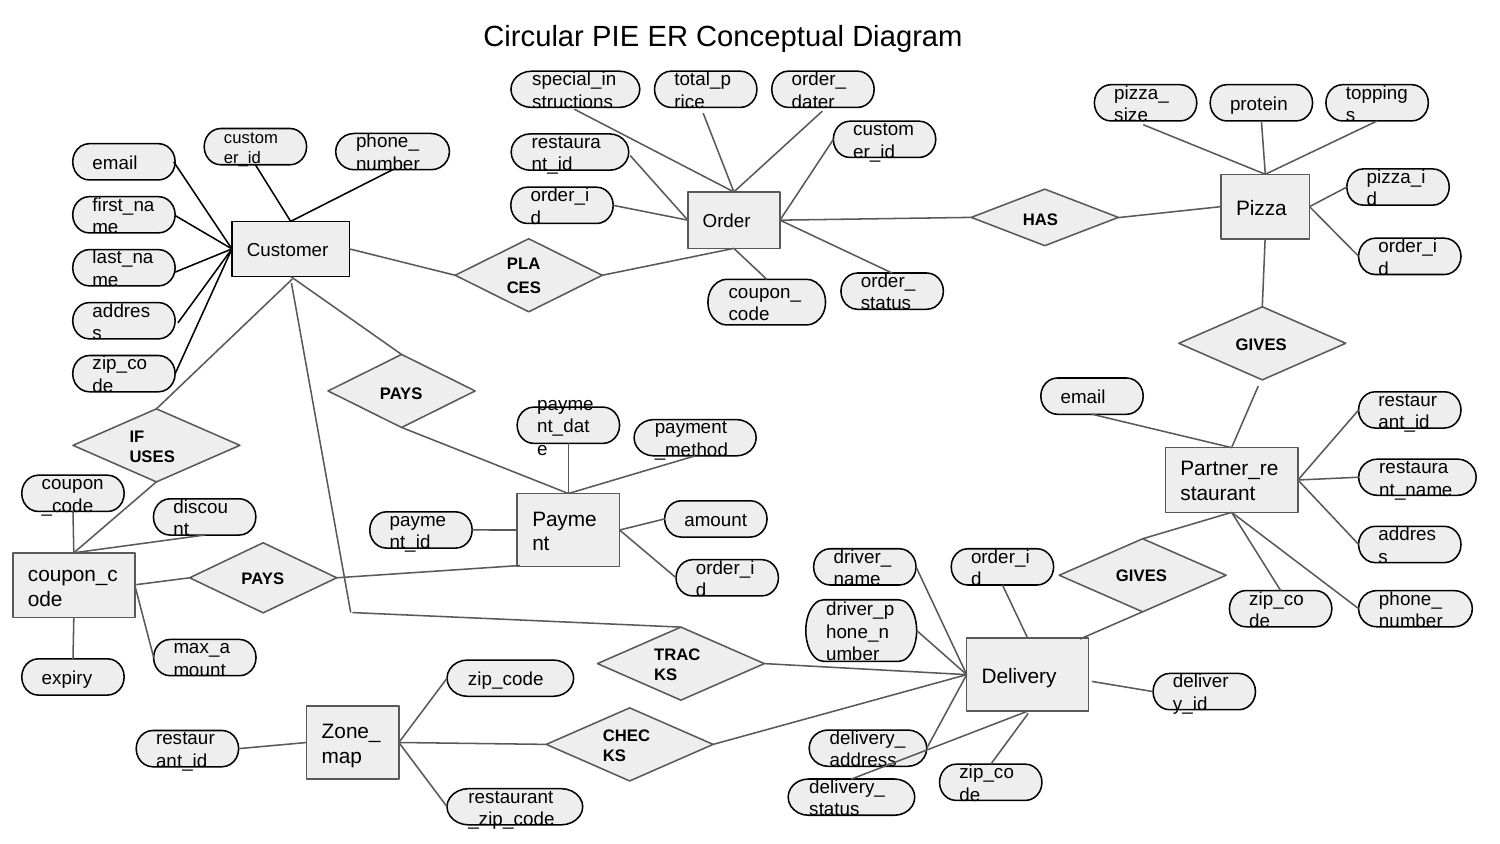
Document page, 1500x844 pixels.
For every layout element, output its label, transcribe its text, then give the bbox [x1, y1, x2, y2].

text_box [1309, 206, 1359, 257]
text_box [1091, 681, 1154, 692]
text_box Order [687, 200, 774, 249]
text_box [915, 566, 967, 629]
text_box Delivery [973, 638, 1089, 712]
text_box delivery_status [788, 778, 915, 816]
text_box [602, 248, 731, 276]
text_box payment_method [634, 419, 757, 456]
text_box customer_id [204, 128, 307, 165]
text_box pizza_id [1346, 168, 1450, 206]
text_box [619, 529, 677, 579]
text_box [134, 593, 154, 658]
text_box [1265, 120, 1378, 175]
text_box zip_code [940, 766, 1042, 801]
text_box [73, 481, 157, 554]
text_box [352, 612, 682, 628]
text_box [1091, 414, 1226, 448]
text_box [356, 565, 521, 578]
text_box payment_date [517, 407, 620, 444]
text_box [779, 217, 972, 221]
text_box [738, 110, 823, 193]
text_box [136, 577, 190, 585]
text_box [1231, 512, 1359, 609]
text_box pizza_size [1094, 84, 1197, 121]
text_box restaurant_zip_code [449, 788, 583, 825]
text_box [238, 742, 307, 749]
text_box GIVES [1059, 541, 1225, 612]
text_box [1143, 124, 1257, 175]
text_box zip_code [72, 355, 151, 392]
text_box restaurant_name [1364, 459, 1477, 496]
text_box toppings [1325, 84, 1429, 121]
text_box payment_id [369, 511, 473, 549]
text_box coupon_code [707, 279, 826, 325]
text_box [174, 248, 233, 277]
text_box Payment [517, 502, 620, 567]
text_box restaurant_id [136, 730, 238, 767]
text_box CHECKS [549, 707, 707, 781]
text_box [764, 663, 967, 674]
text_box protein [1210, 84, 1313, 121]
text_box restaurant_id [1358, 391, 1462, 429]
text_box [290, 169, 393, 222]
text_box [156, 278, 293, 410]
text_box phone_number [335, 133, 450, 170]
text_box order_dater [771, 71, 875, 108]
text_box order_id [951, 548, 1054, 586]
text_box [401, 427, 569, 494]
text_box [398, 753, 448, 807]
text_box IF USES [72, 410, 240, 482]
text_box address [72, 302, 151, 339]
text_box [733, 248, 768, 280]
text_box coupon_code [12, 552, 135, 618]
text_box address [1364, 526, 1462, 563]
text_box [1309, 186, 1348, 206]
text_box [851, 710, 1028, 780]
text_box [1117, 206, 1222, 218]
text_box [398, 677, 448, 740]
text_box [1231, 385, 1259, 448]
text_box amount [664, 500, 768, 538]
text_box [1297, 409, 1359, 476]
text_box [779, 228, 893, 274]
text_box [255, 164, 291, 222]
text_box special_instructions [510, 71, 640, 108]
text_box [574, 108, 735, 193]
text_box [573, 455, 696, 494]
text_box PLACES [460, 238, 597, 312]
text_box order_status [840, 273, 944, 310]
text_box Zone_map [306, 706, 393, 779]
text_box email [72, 143, 175, 180]
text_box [161, 534, 205, 554]
text_box TRACKS [597, 629, 763, 701]
text_box first_name [72, 196, 168, 233]
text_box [916, 630, 967, 663]
text_box order_id [510, 187, 613, 224]
text_box order_id [1360, 238, 1462, 275]
text_box Circular PIE ER Conceptual Diagram [393, 16, 997, 53]
text_box last_name [72, 249, 168, 286]
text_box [174, 215, 233, 247]
text_box zip_code [1230, 616, 1330, 627]
text_box max_amount [154, 639, 257, 676]
text_box discount [161, 498, 256, 536]
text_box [1297, 479, 1359, 511]
text_box Partner_restaurant [1165, 447, 1292, 510]
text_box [619, 518, 665, 529]
text_box order_id [677, 559, 779, 596]
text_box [712, 674, 967, 745]
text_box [349, 248, 456, 276]
text_box delivery_id [1154, 673, 1256, 710]
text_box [1002, 584, 1028, 639]
text_box email [1040, 378, 1144, 415]
text_box driver_name [813, 548, 916, 586]
text_box expiry [21, 658, 125, 696]
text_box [173, 161, 233, 215]
text_box Customer [238, 221, 350, 277]
text_box coupon_code [21, 475, 119, 512]
text_box Pizza [1221, 182, 1310, 239]
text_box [613, 205, 689, 221]
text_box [290, 276, 402, 355]
text_box PAYS [356, 356, 476, 427]
text_box PAYS [190, 542, 286, 613]
text_box delivery_address [810, 755, 846, 767]
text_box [1261, 239, 1266, 307]
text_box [291, 282, 351, 613]
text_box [629, 155, 689, 204]
text_box restaurant_id [511, 133, 568, 171]
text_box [779, 139, 834, 216]
text_box phone_number [1360, 590, 1473, 627]
text_box GIVES [1178, 309, 1346, 380]
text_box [1079, 611, 1143, 640]
text_box customer_id [833, 121, 936, 158]
text_box zip_code [447, 660, 574, 697]
text_box HAS [973, 189, 1112, 246]
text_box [1142, 512, 1232, 539]
text_box driver_phone_number [805, 599, 910, 662]
text_box total_price [654, 71, 757, 108]
